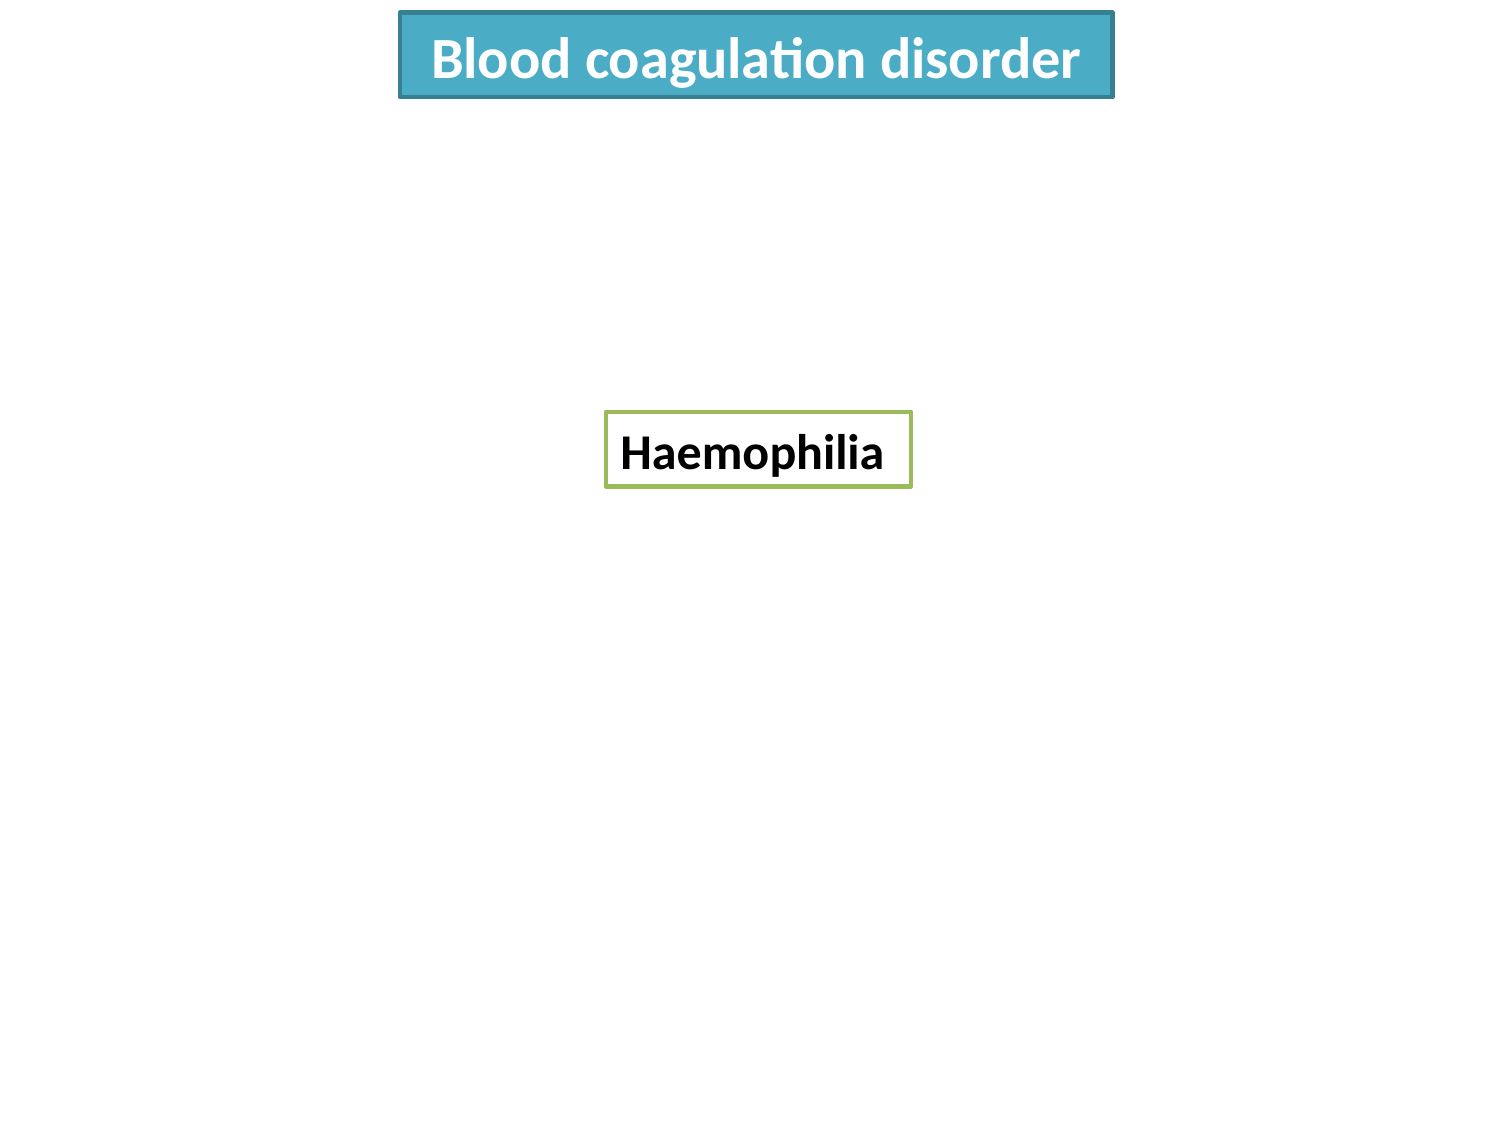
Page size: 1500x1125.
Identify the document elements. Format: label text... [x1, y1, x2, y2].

text_box Blood coagulation disorder [398, 10, 1115, 99]
text_box Haemophilia [604, 410, 913, 489]
